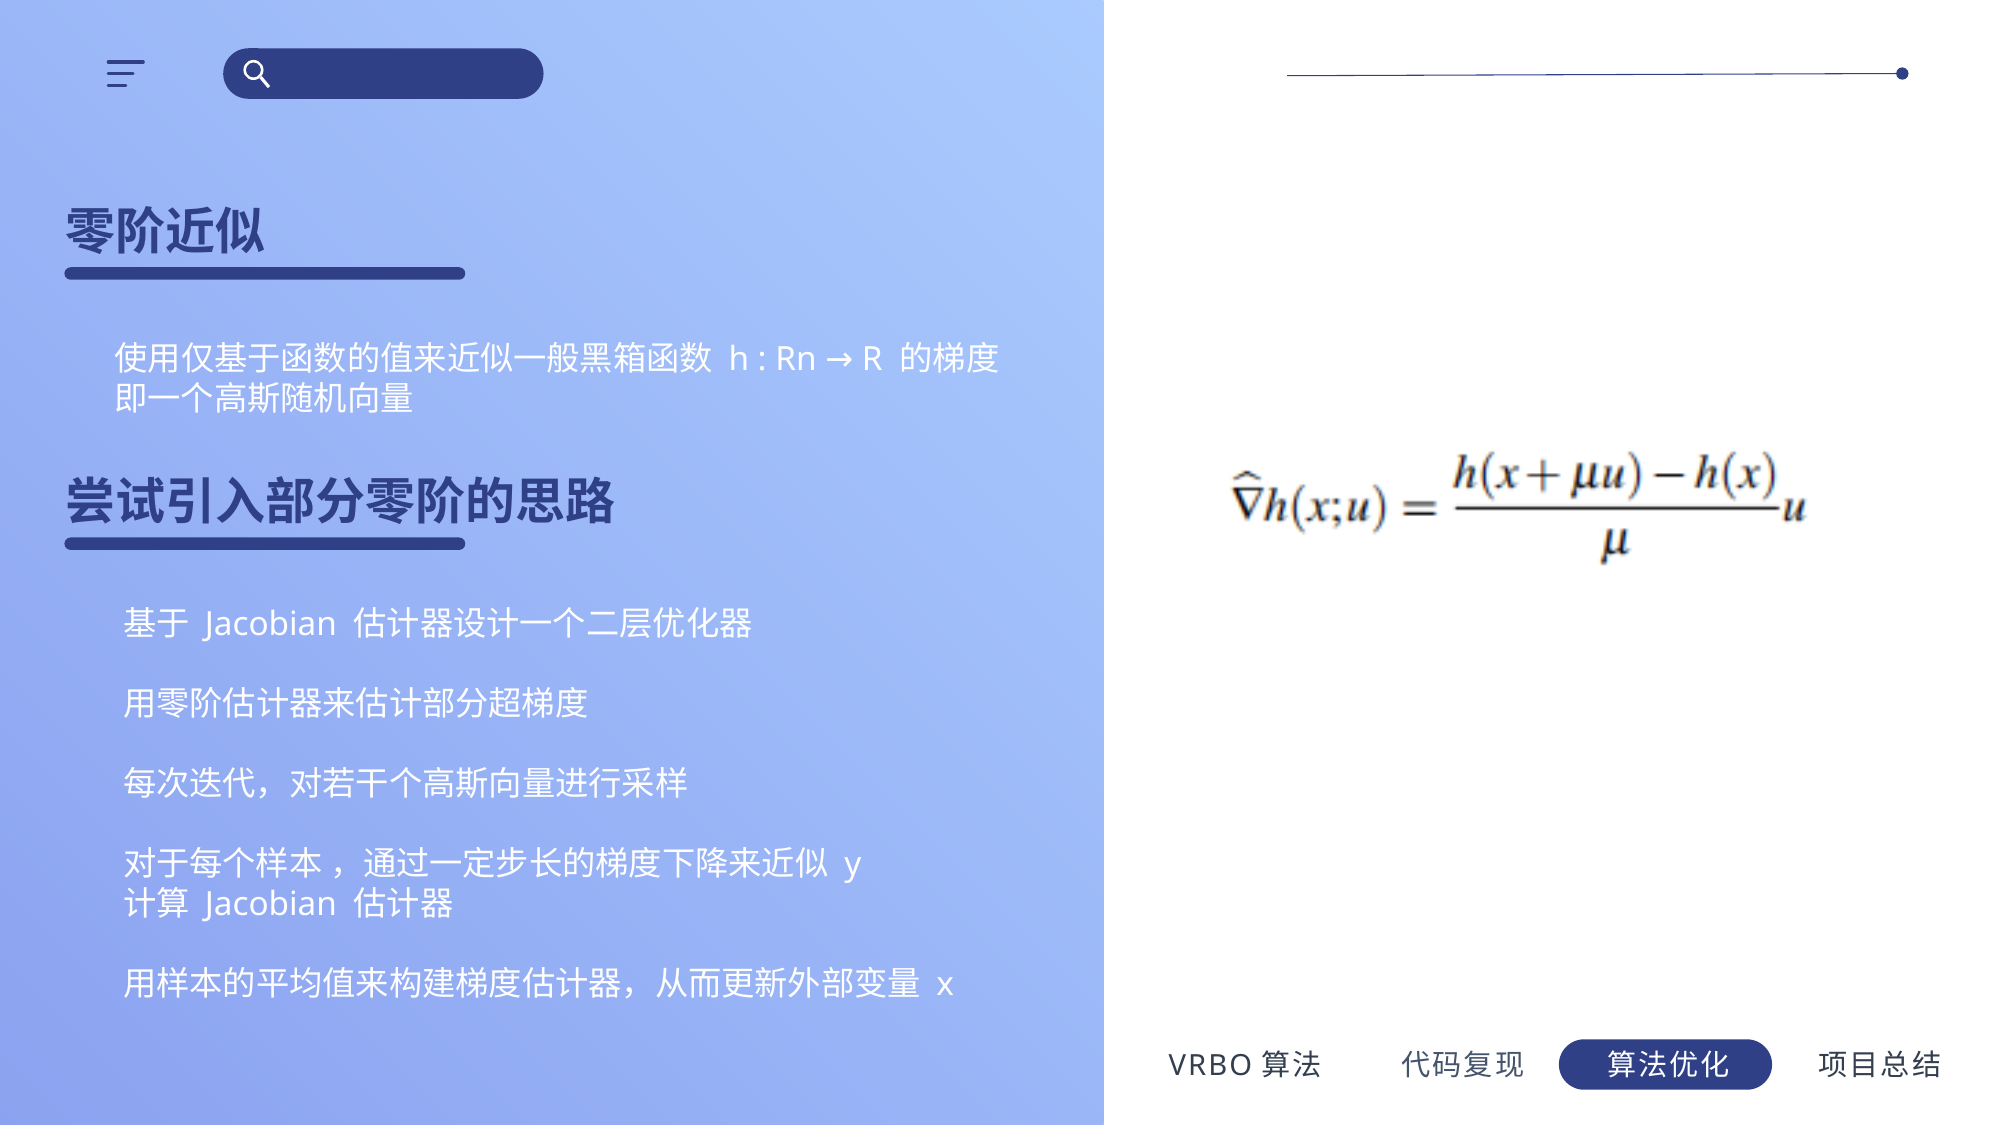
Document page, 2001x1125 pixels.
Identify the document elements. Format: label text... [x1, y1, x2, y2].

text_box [1154, 1039, 1959, 1090]
text_box 使用仅基于函数的值来近似一般黑箱函数 h : Rn → R 的梯度 即一个高斯随机向量 [99, 329, 1184, 465]
text_box [0, 0, 1105, 1125]
text_box [63, 267, 467, 281]
picture [1174, 417, 1860, 615]
text_box [63, 537, 467, 552]
text_box 尝试引入部分零阶的思路 [50, 461, 1091, 537]
text_box 基于 Jacobian 估计器设计一个二层优化器 用零阶估计器来估计部分超梯度 每次迭代，对若干个高斯向量进行采样 对于每个样本 ，通过一定步长的梯度下降来近似 y 计算 Jacobian 估计器 用样本的平均值来构建梯度估计器，从而更新外部变量 x [108, 595, 1216, 1009]
text_box 零阶近似 [50, 191, 1091, 267]
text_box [108, 48, 544, 99]
